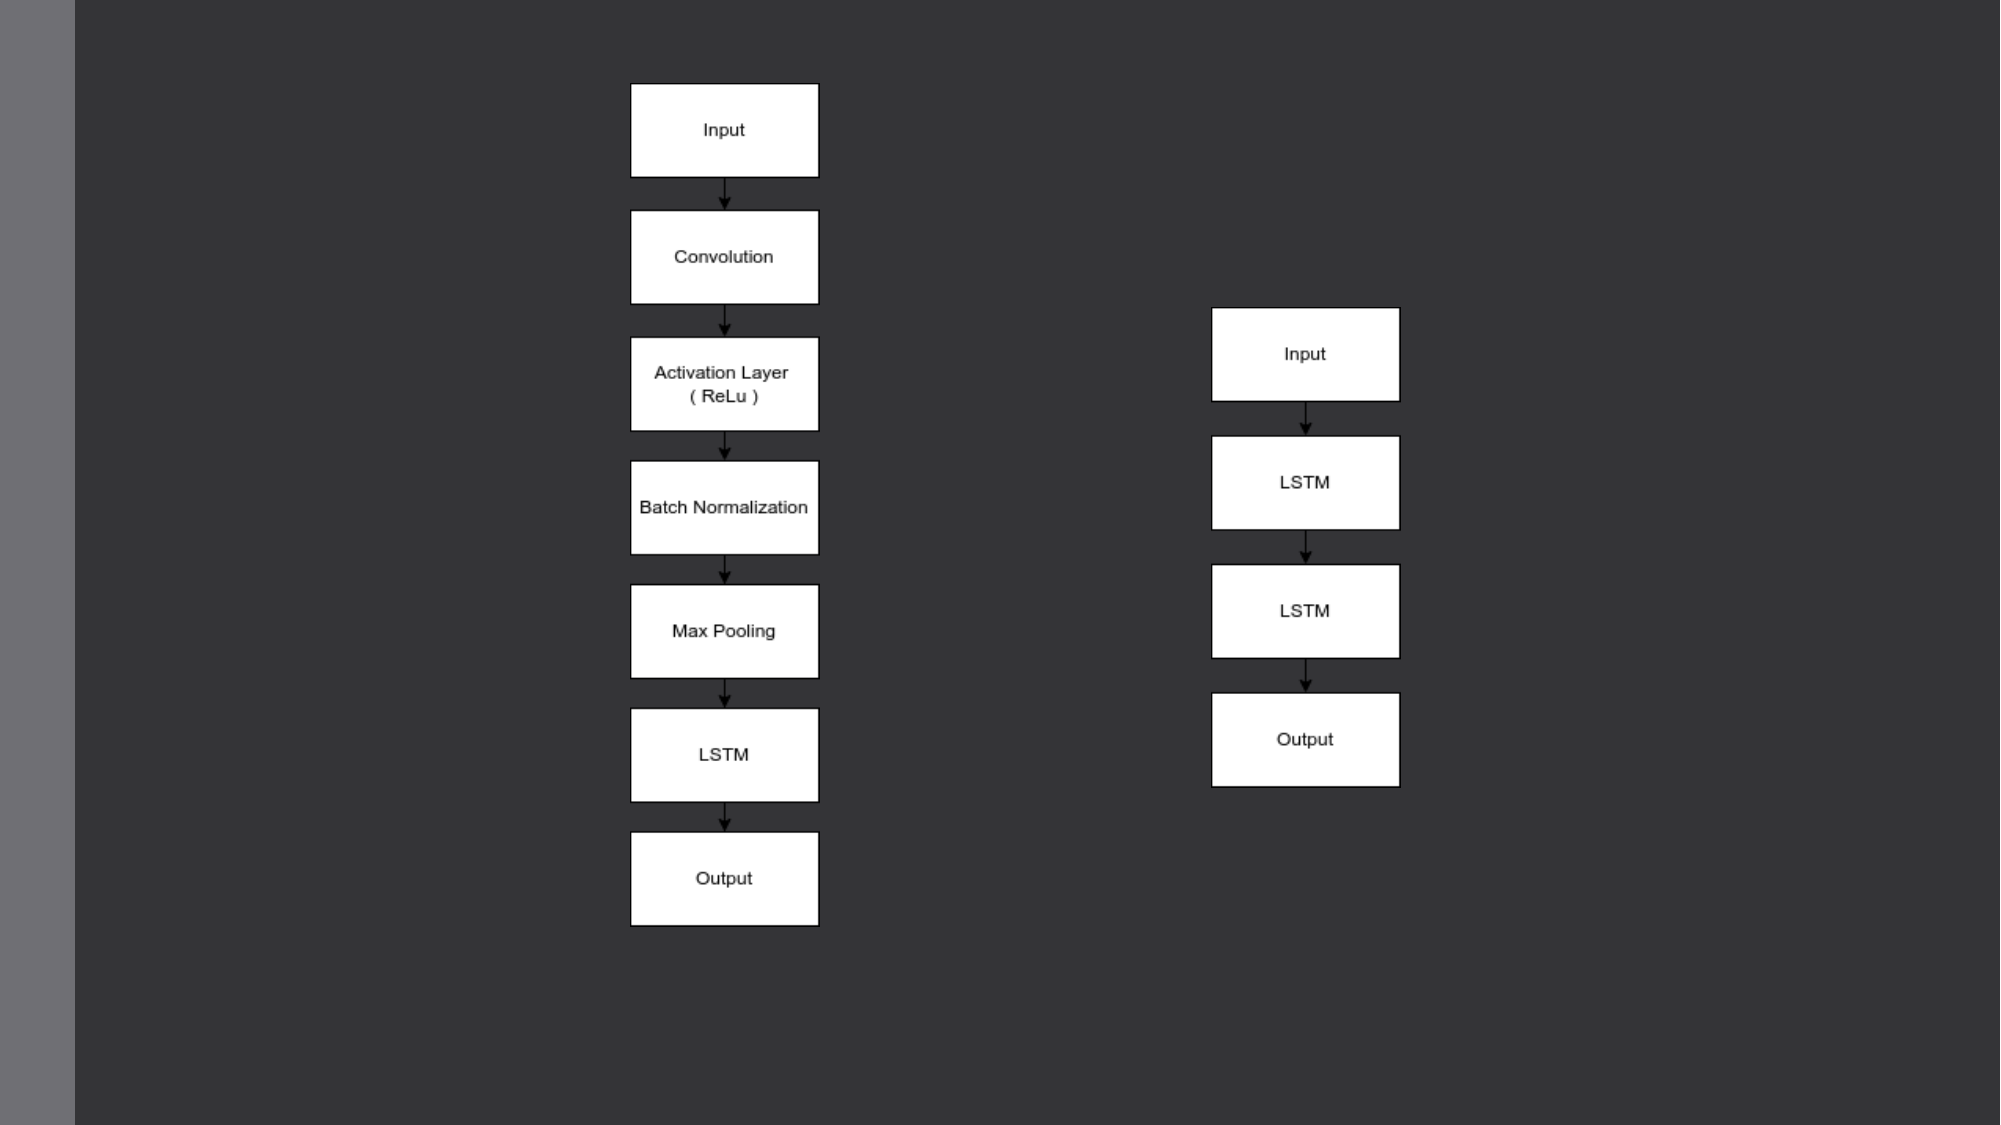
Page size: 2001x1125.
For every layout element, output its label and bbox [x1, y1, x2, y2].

picture [630, 83, 820, 927]
picture [1211, 307, 1401, 788]
